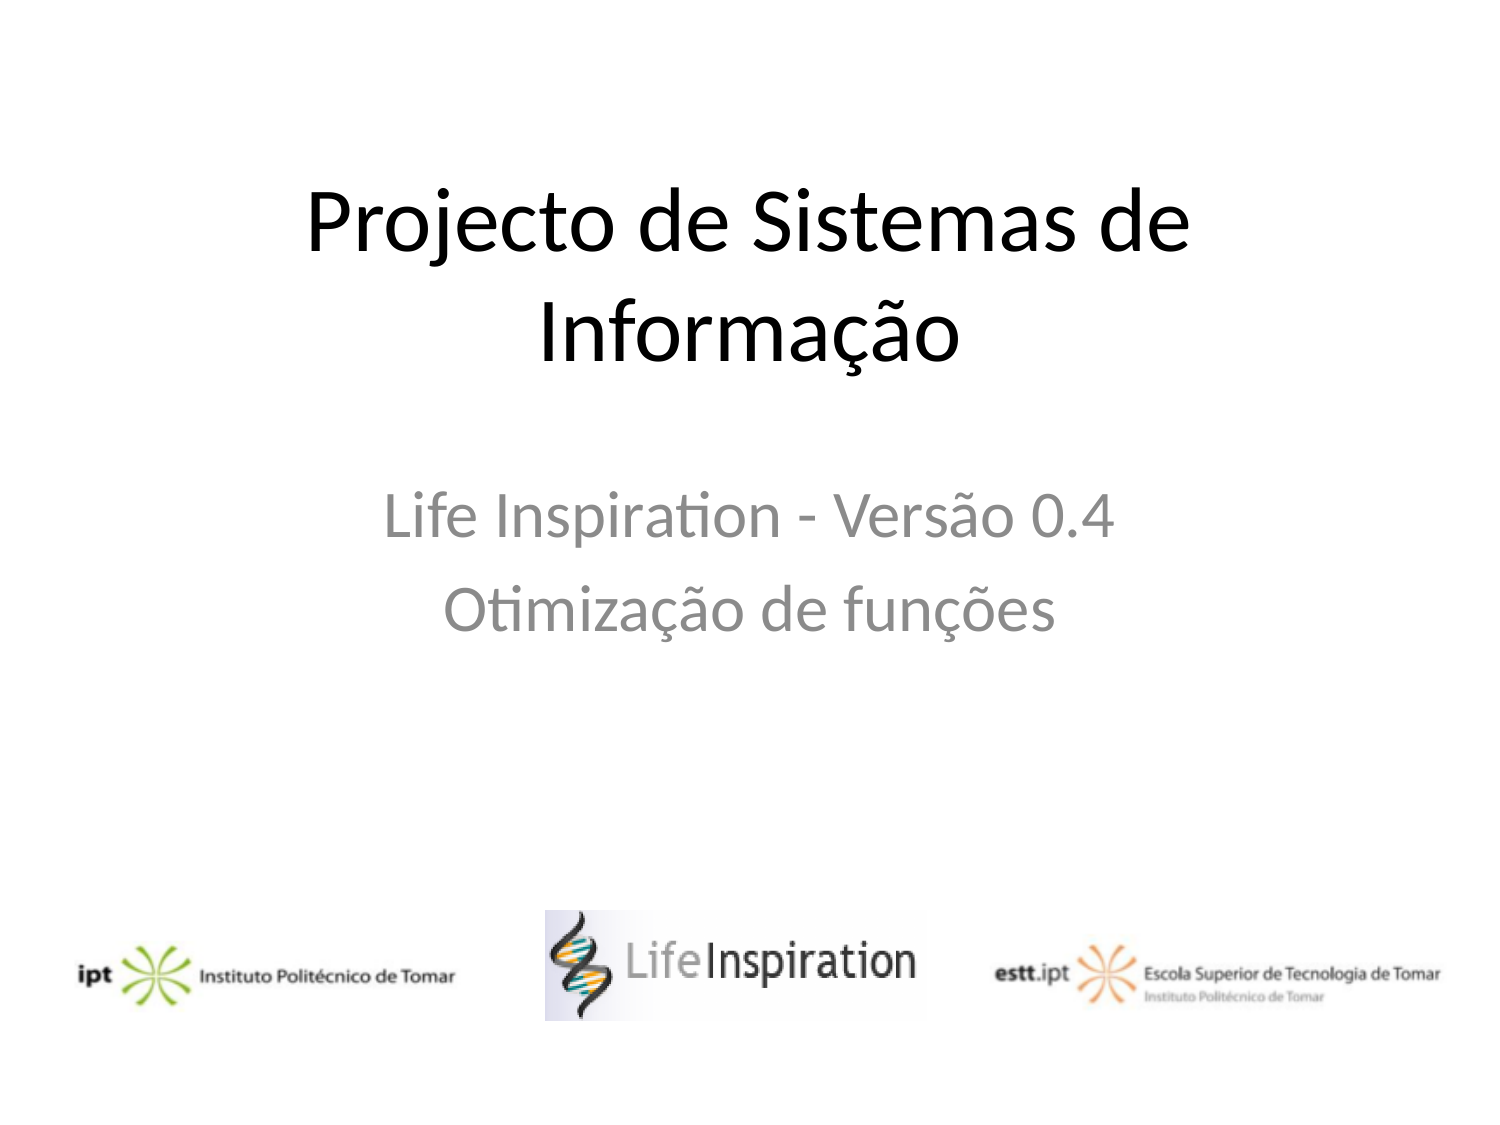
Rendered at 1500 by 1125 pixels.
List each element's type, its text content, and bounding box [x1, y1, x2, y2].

picture [63, 931, 471, 1021]
picture [978, 931, 1460, 1021]
picture [544, 909, 927, 1021]
title Projecto de Sistemas de Informação [112, 149, 1388, 391]
subtitle Life Inspiration - Versão 0.4 Otimização de funções [225, 463, 1275, 752]
